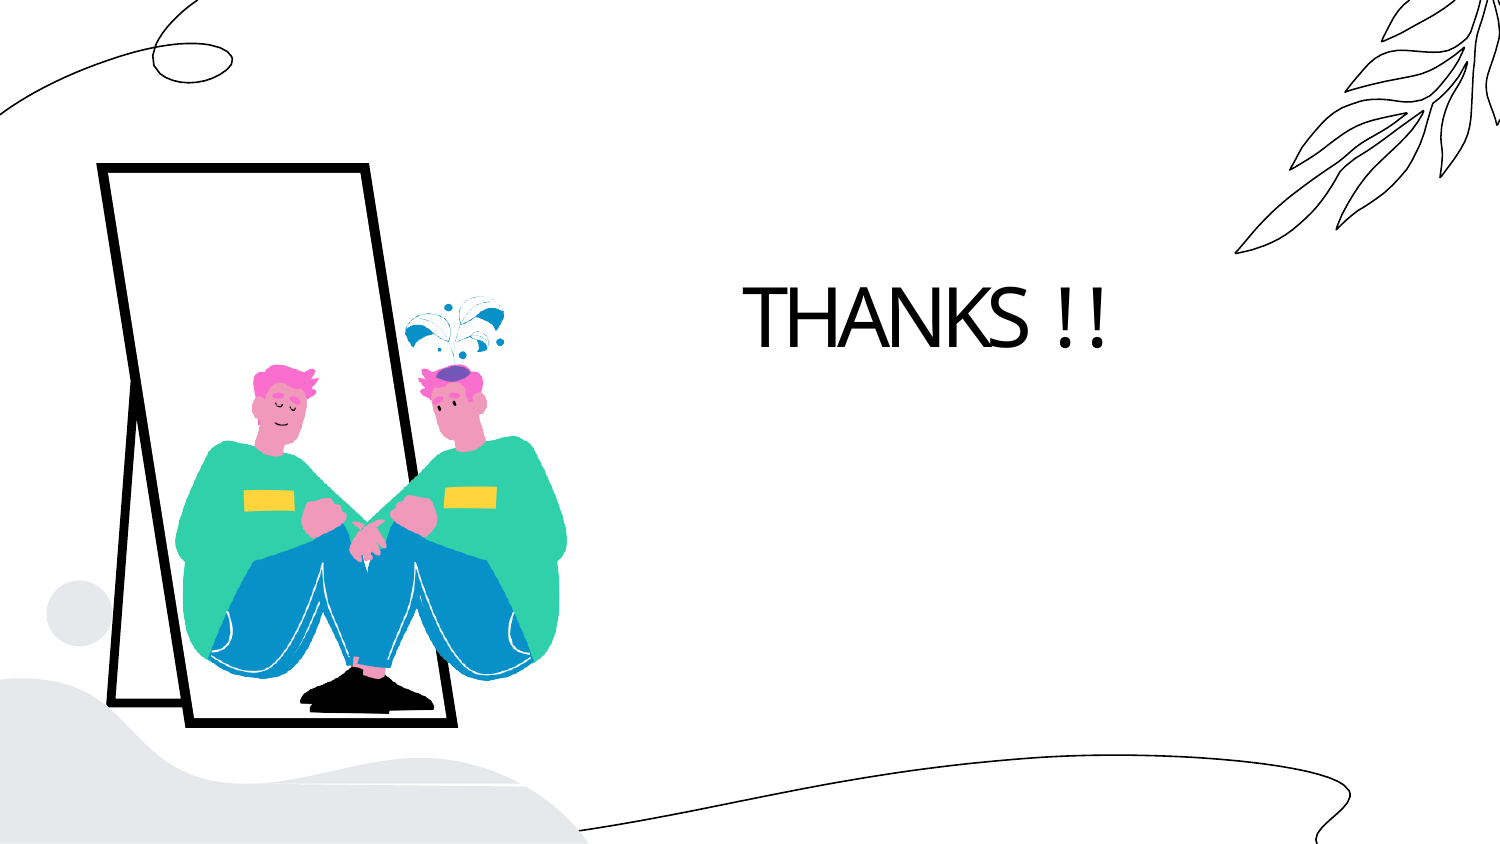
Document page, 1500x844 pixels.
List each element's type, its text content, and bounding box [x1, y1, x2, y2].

title THANKS !! [739, 262, 1193, 406]
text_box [95, 162, 567, 729]
